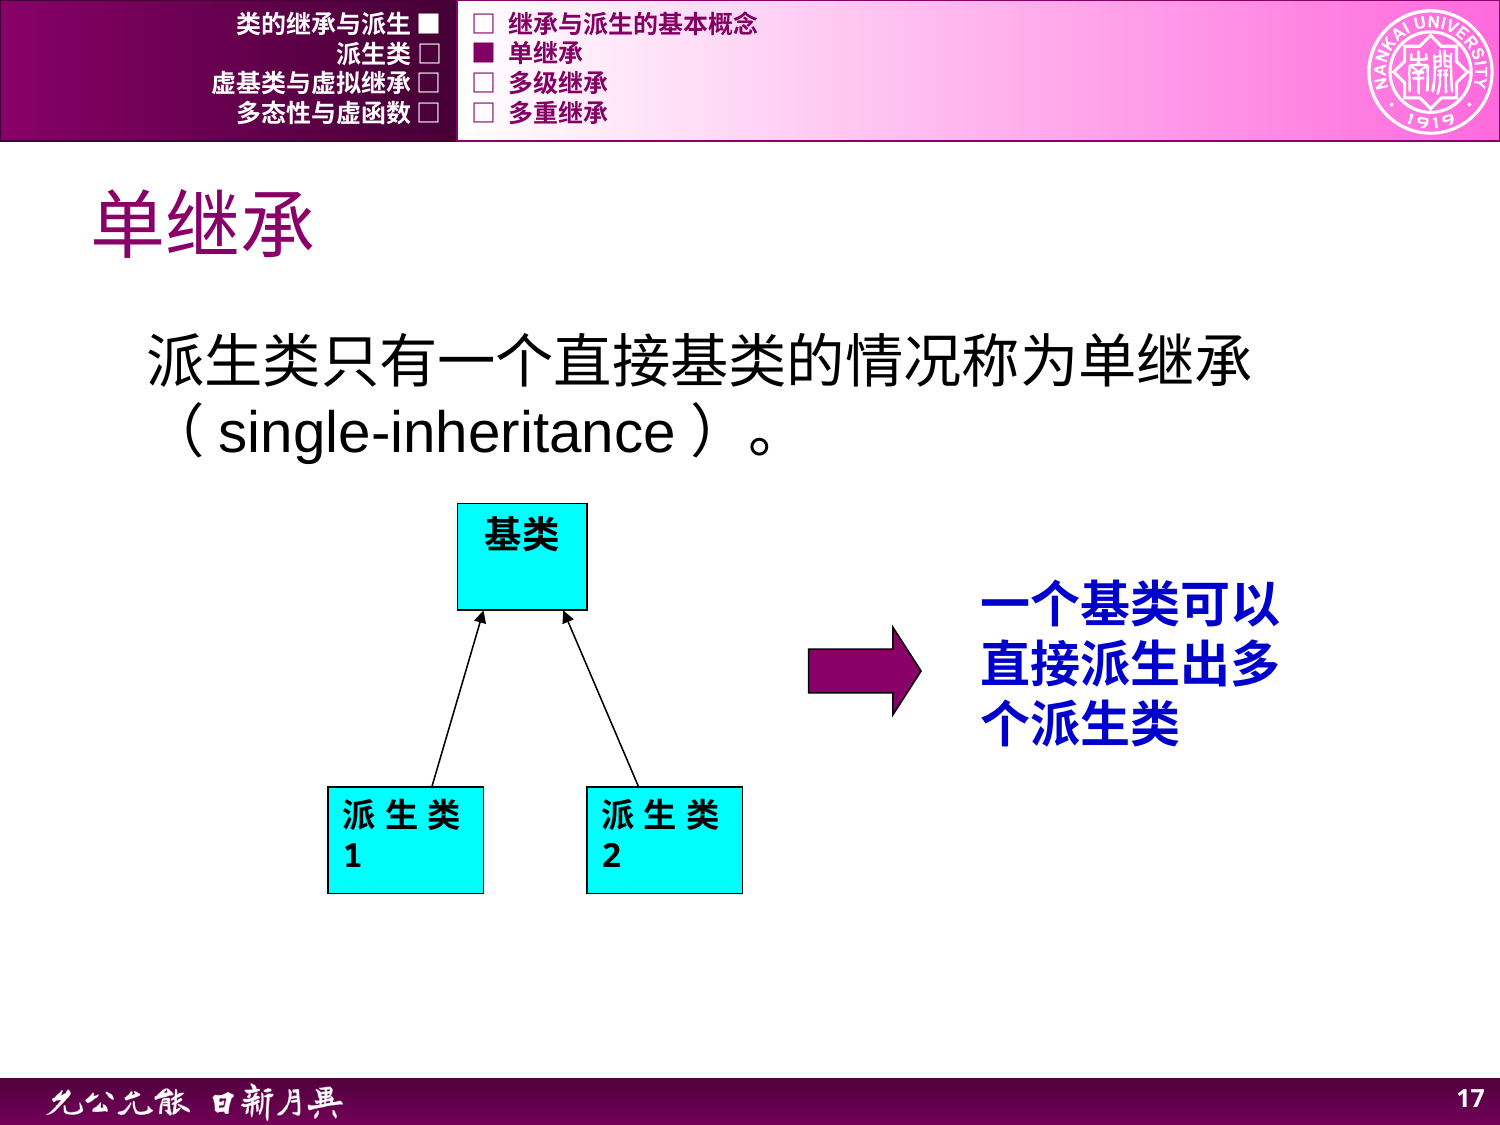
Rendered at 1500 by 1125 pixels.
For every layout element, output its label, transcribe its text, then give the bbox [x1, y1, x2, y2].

text_box ■ 单继承 [455, 36, 1361, 66]
text_box 派生类 □ [0, 36, 455, 66]
picture [35, 1081, 356, 1122]
text_box □ 继承与派生的基本概念 [455, 7, 1361, 36]
text_box 虚基类与虚拟继承 □ [0, 66, 455, 95]
text_box 多态性与虚函数 □ [0, 95, 455, 129]
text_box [327, 503, 743, 894]
text_box 类的继承与派生 ■ [0, 7, 455, 36]
title 单继承 [74, 163, 1426, 282]
text_box 一个基类可以直接派生出多个派生类 [965, 564, 1336, 760]
text_box [808, 627, 922, 715]
text_box □ 多重继承 [455, 95, 1361, 129]
list 派生类只有一个直接基类的情况称为单继承（single-inheritance）。 [74, 316, 1426, 1055]
slide_number 16 [1377, 1074, 1500, 1125]
text_box □ 多级继承 [455, 66, 1361, 95]
